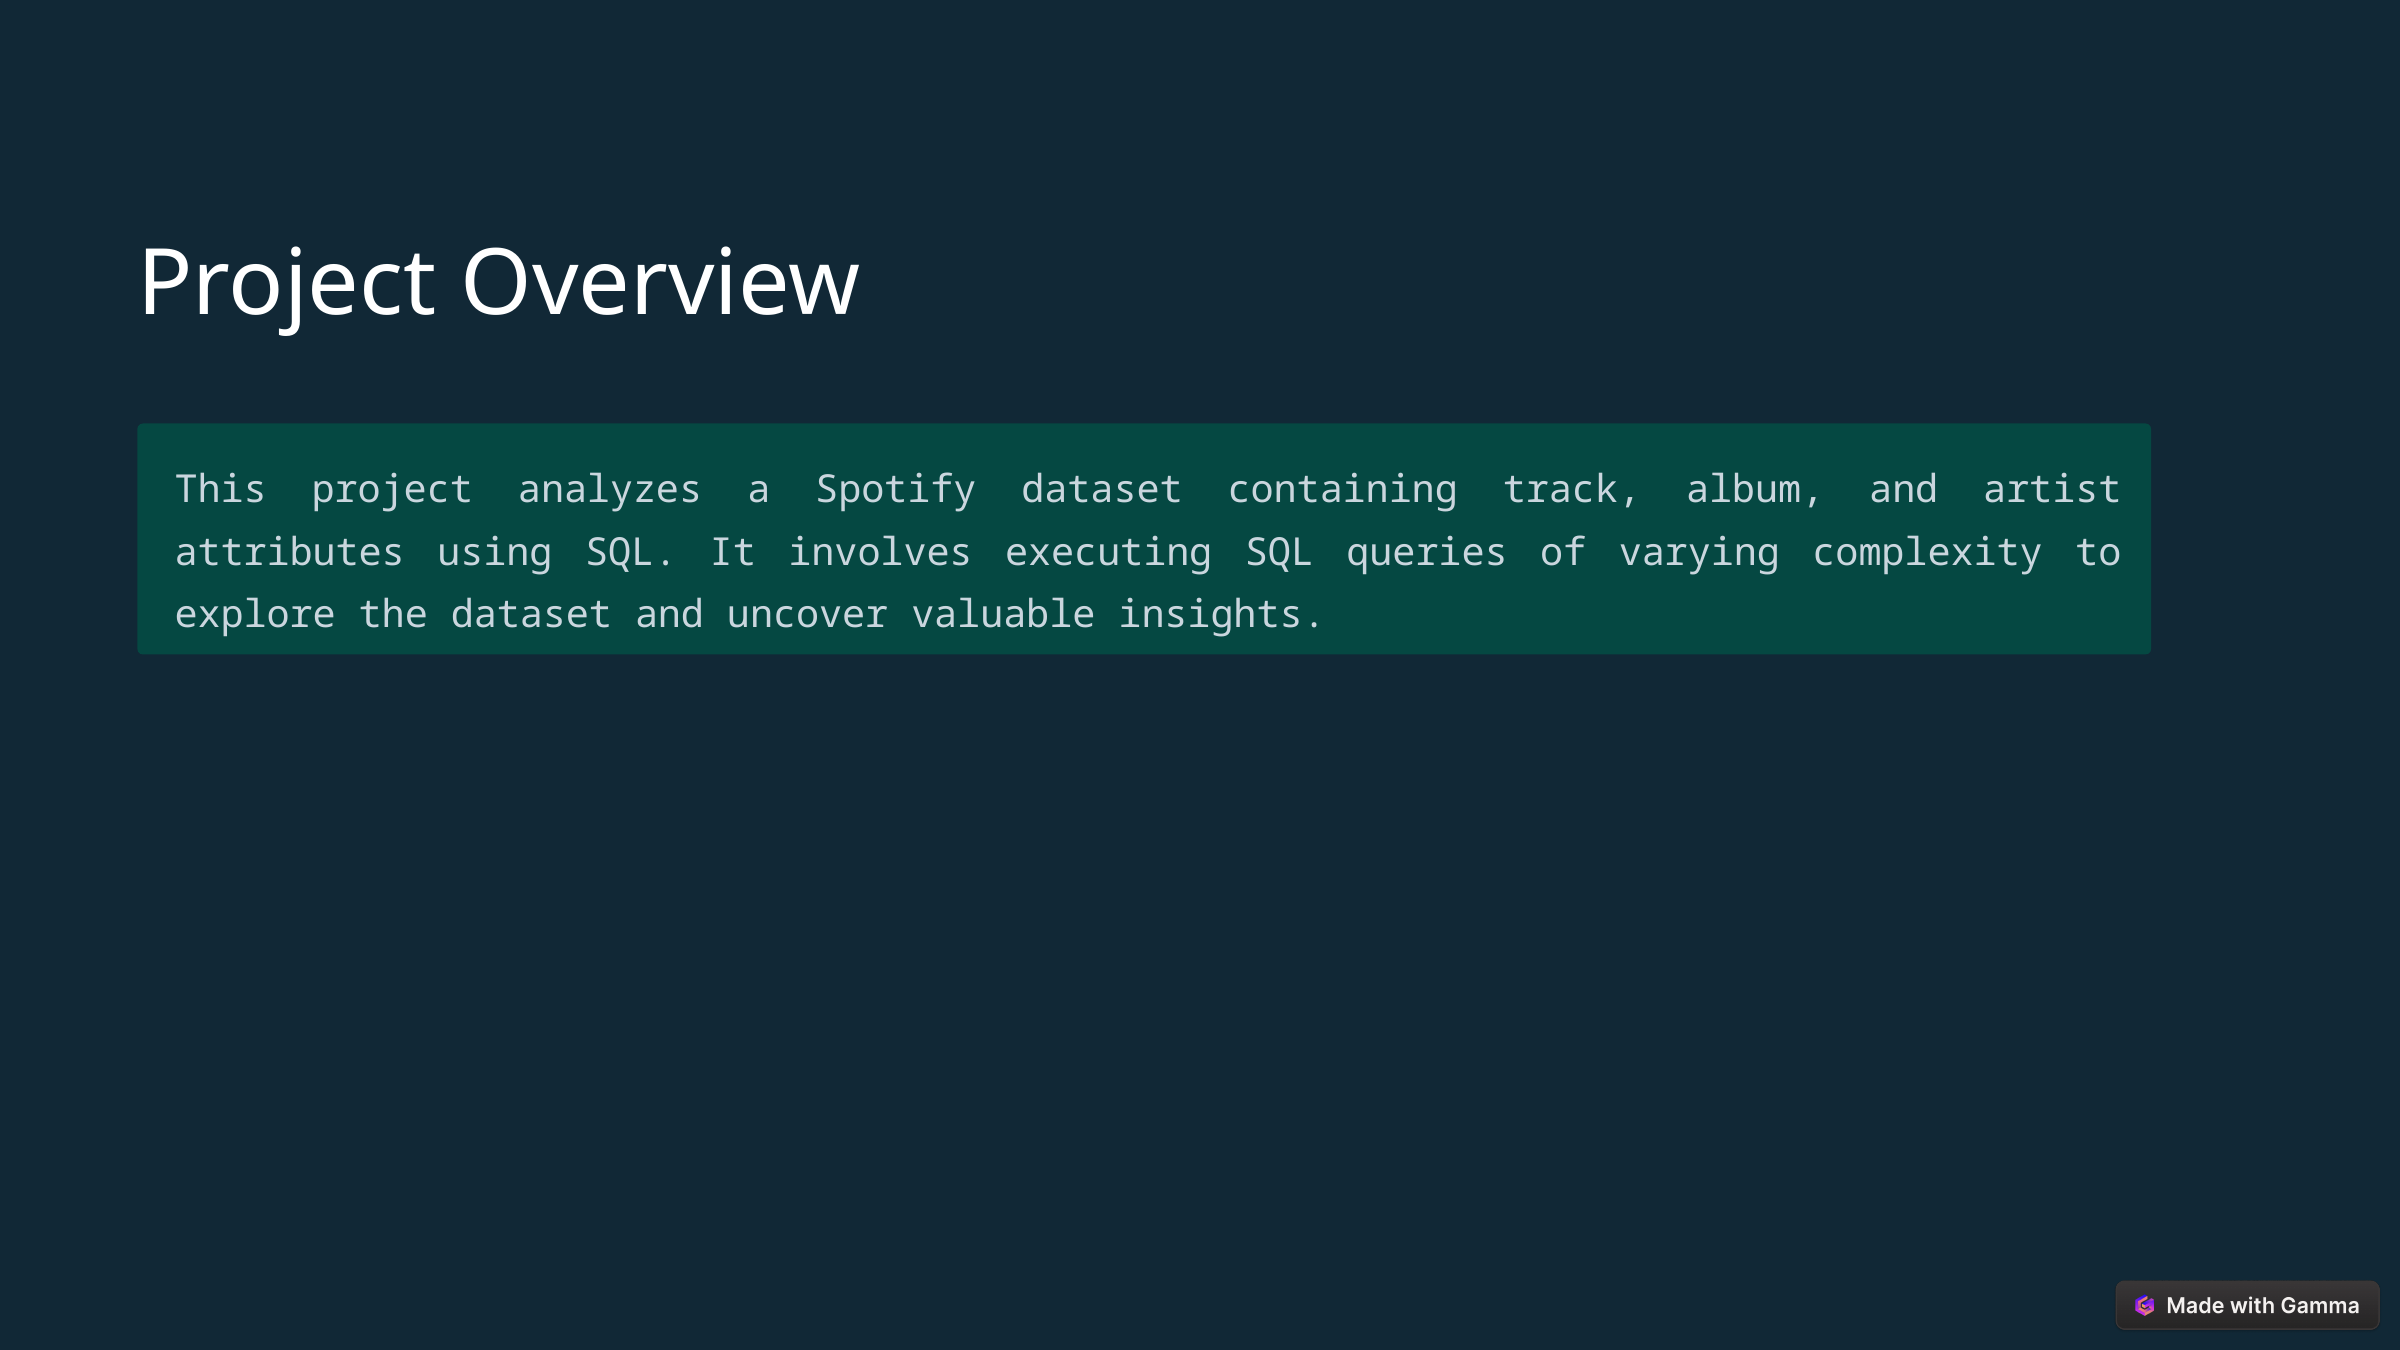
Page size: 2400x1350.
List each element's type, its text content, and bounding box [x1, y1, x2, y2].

text_box Project Overview [137, 218, 2263, 449]
picture [2106, 1271, 2389, 1339]
text_box This project analyzes a Spotify dataset containing track, album, and artist attributes using SQL. It involves executing SQL queries of varying complexity to explore the dataset and uncover valuable insights. [174, 448, 2121, 635]
text_box [1249, 547, 1712, 605]
text_box [137, 423, 2152, 655]
